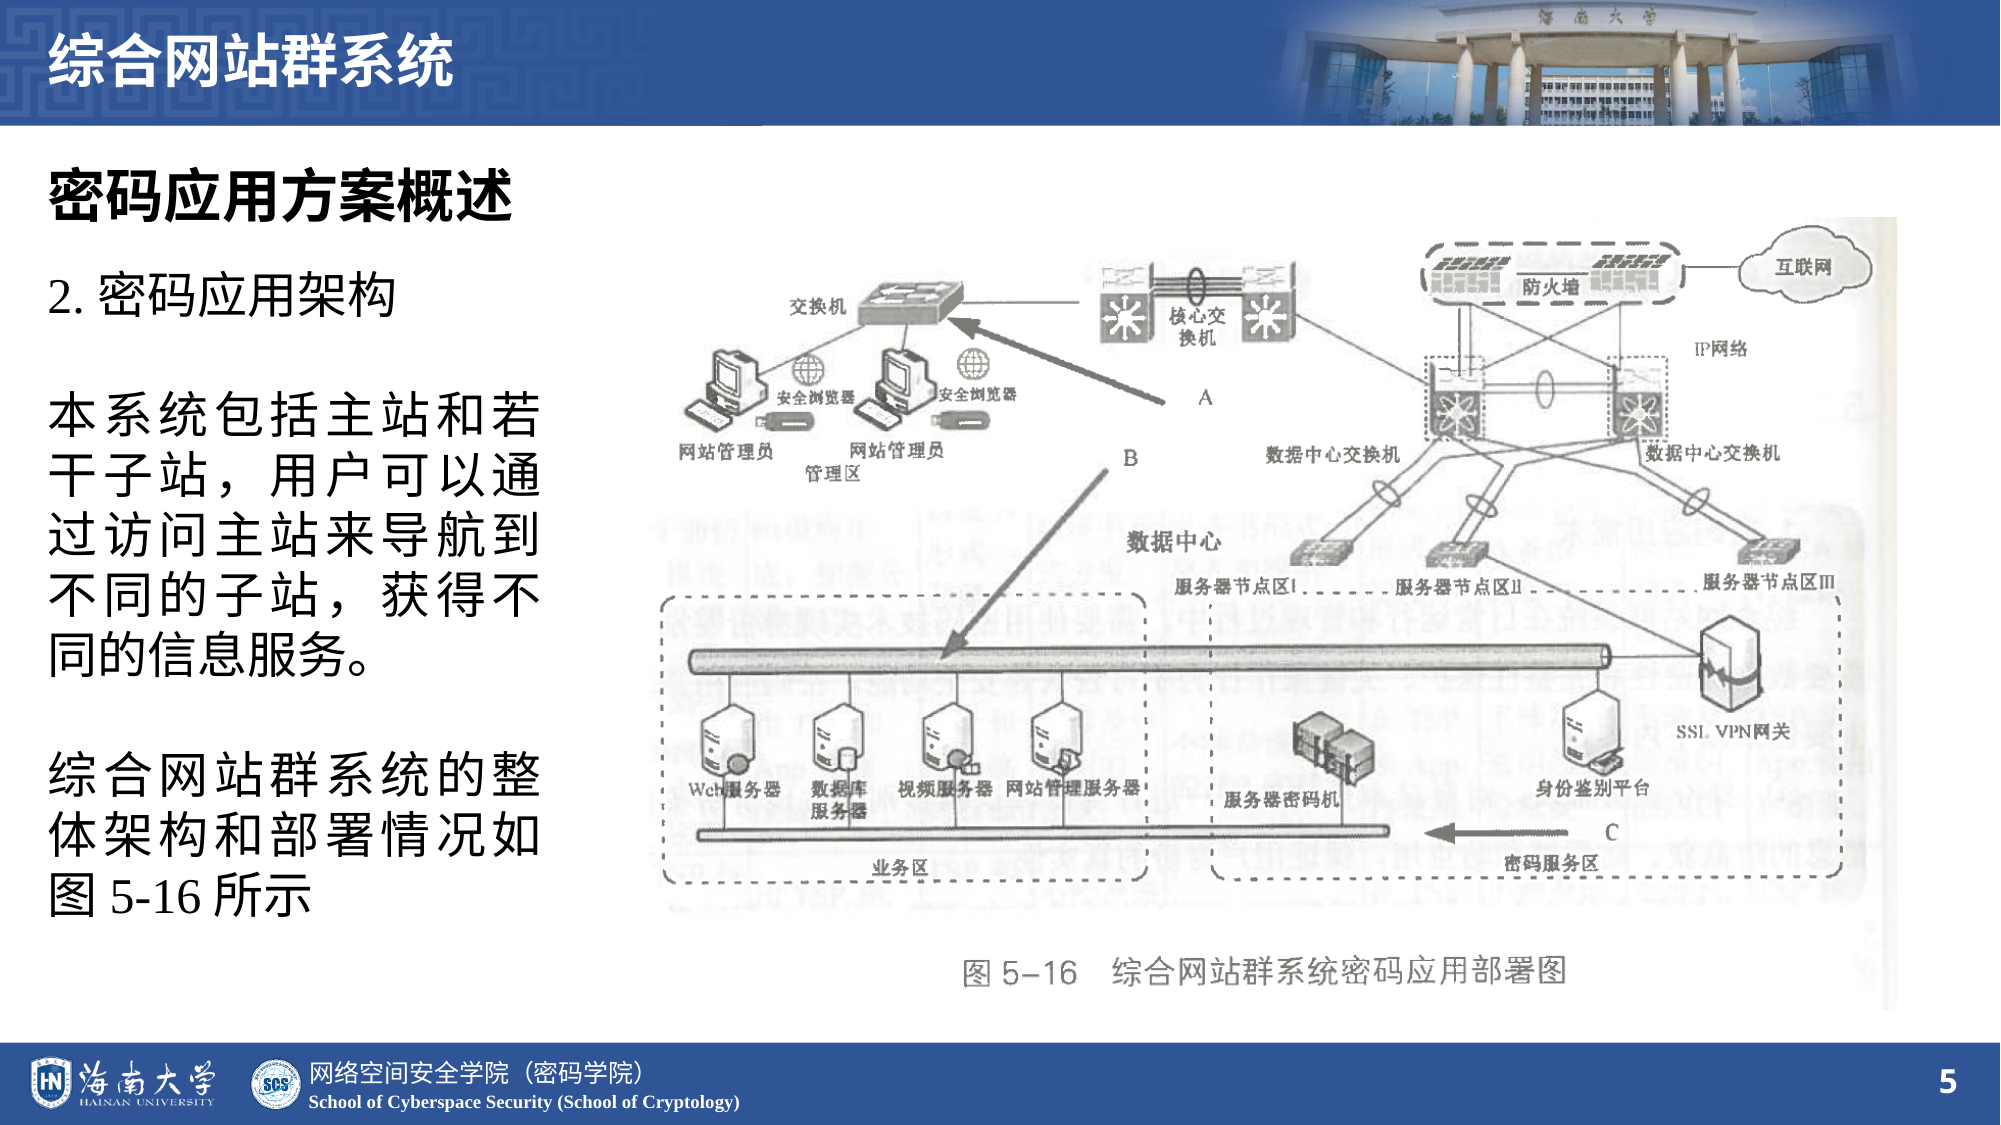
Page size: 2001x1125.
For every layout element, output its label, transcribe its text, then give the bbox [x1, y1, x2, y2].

list 综合网站群系统 [32, 17, 1297, 109]
picture [245, 1053, 306, 1114]
list 密码应用方案概述 [32, 151, 1968, 245]
picture [1190, 0, 2000, 126]
picture [27, 1054, 219, 1113]
list 2.密码应用架构 本系统包括主站和若干子站，用户可以通过访问主站来导航到不同的子站，获得不同的信息服务。 综合网站群系统的整体架构和部署情况如图5-16所示 [32, 255, 558, 990]
slide_number 5 [1522, 1053, 1973, 1114]
picture [620, 217, 1897, 1011]
